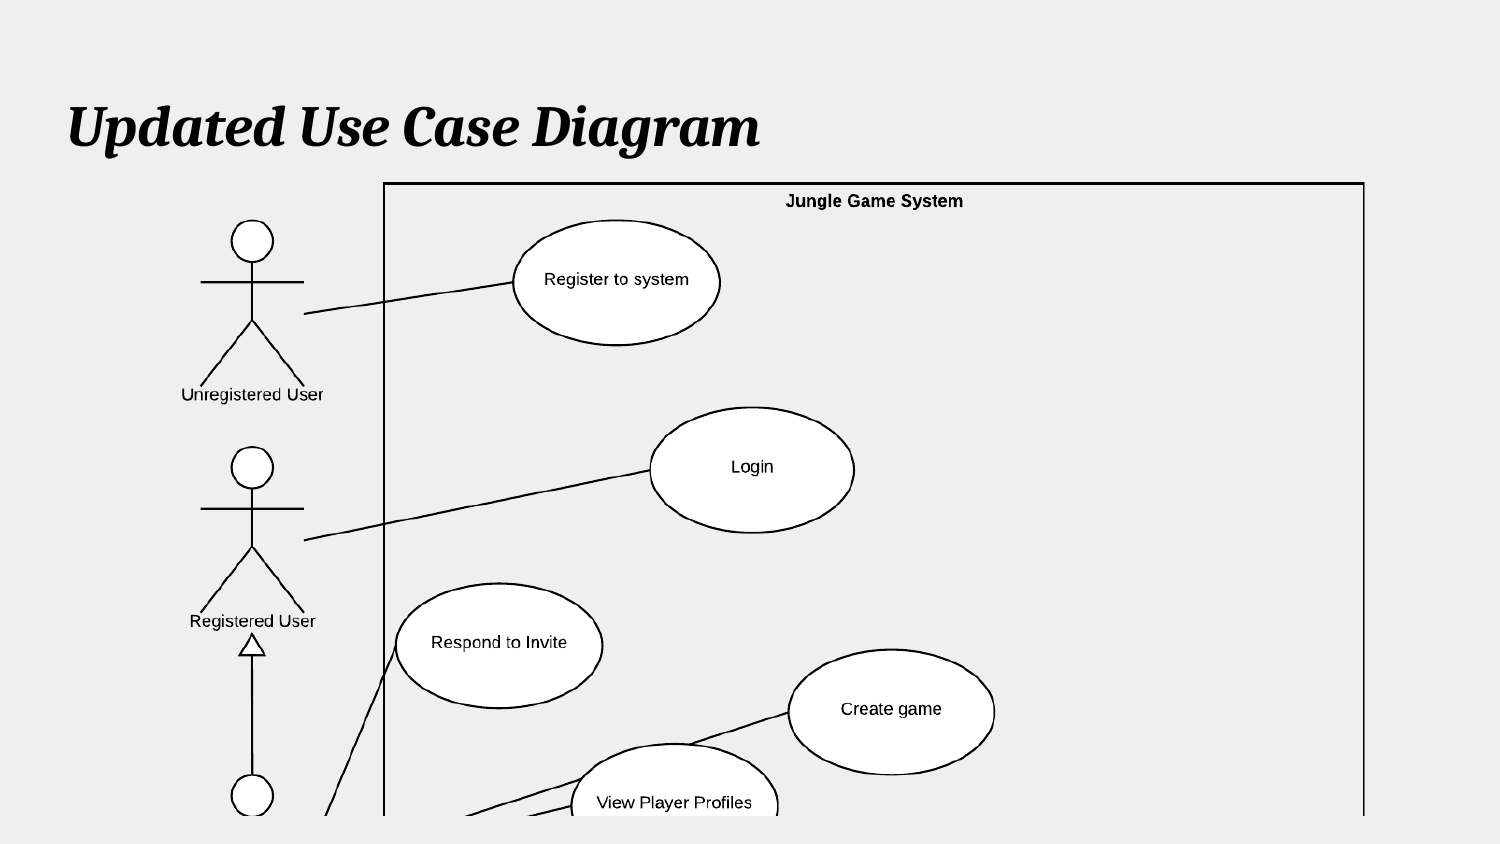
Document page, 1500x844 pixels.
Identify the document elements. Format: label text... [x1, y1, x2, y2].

picture [121, 166, 1393, 816]
title Updated Use Case Diagram [51, 72, 1449, 167]
